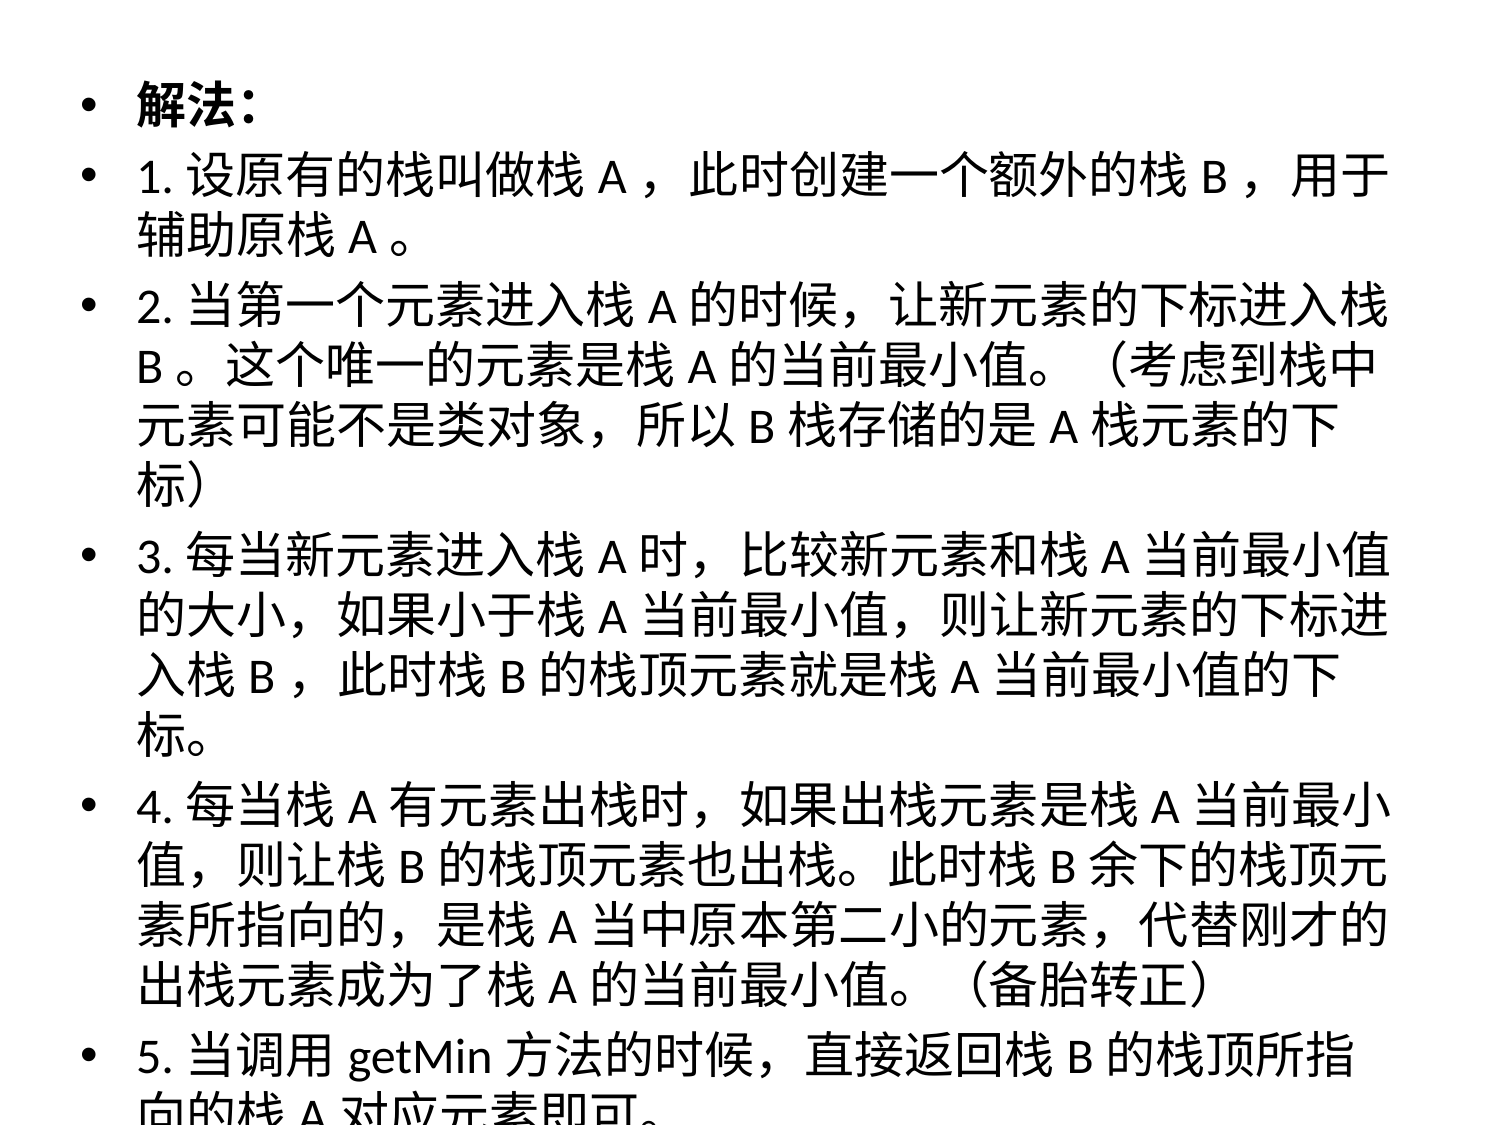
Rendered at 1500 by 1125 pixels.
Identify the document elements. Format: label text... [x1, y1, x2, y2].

list 解法： 1.设原有的栈叫做栈A，此时创建一个额外的栈B，用于辅助原栈A。 2.当第一个元素进入栈A的时候，让新元素的下标进入栈B。这个唯一的元素是栈A的当前最小值。（考虑到栈中元素可能不是类对象，所以B栈存储的是A栈元素的下标） 3.每当新元素进入栈A时，比较新元素和栈A当前最小值的大小，如果小于栈A当前最小值，则让新元素的下标进入栈B，此时栈B的栈顶元素就是栈A当前最小值的下标。 4.每当栈A有元素出栈时，如果出栈元素是栈A当前最小值，则让栈B的栈顶元素也出栈。此时栈B余下的栈顶元素所指向的，是栈A当中原本第二小的元素，代替刚才的出栈元素成为了栈A的当前最小值。（备胎转正） 5.当调用getMin方法的时候，直接返回栈B的栈顶所指向的栈A对应元素即可。 [64, 66, 1415, 1071]
